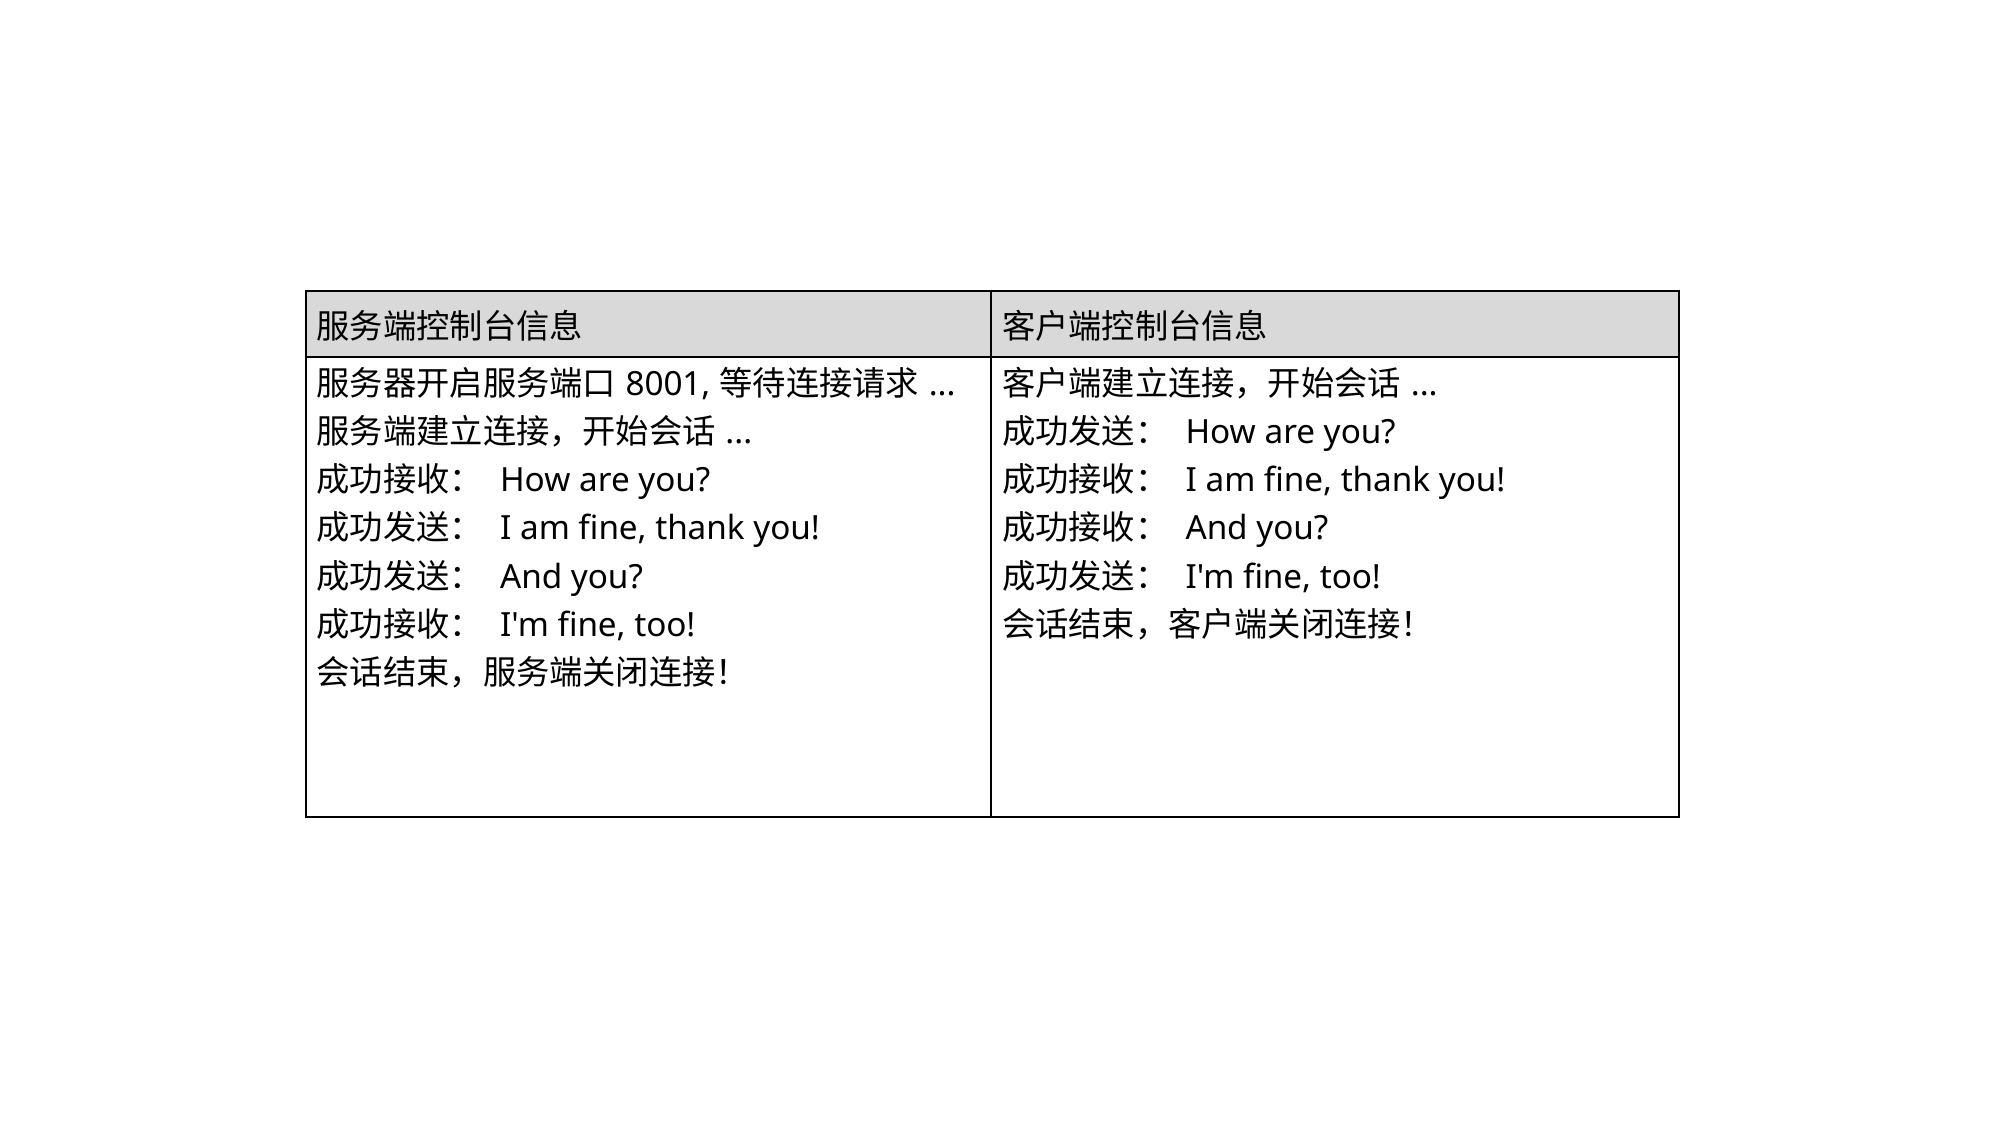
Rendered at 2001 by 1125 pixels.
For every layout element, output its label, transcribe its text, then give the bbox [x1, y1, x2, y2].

table_cell 客户端建立连接，开始会话... 成功发送： How are you? 成功接收： I am fine, thank you! 成功接收： And you? 成功发送： I'm fine, too! 会话结束，客户端关闭连接！ [992, 358, 1678, 816]
table_header 客户端控制台信息 [992, 292, 1678, 356]
table_header 服务端控制台信息 [307, 292, 990, 356]
table_cell 服务器开启服务端口8001,等待连接请求... 服务端建立连接，开始会话... 成功接收： How are you? 成功发送： I am fine, thank you! 成功发送： And you? 成功接收： I'm fine, too! 会话结束，服务端关闭连接！ [307, 358, 990, 816]
